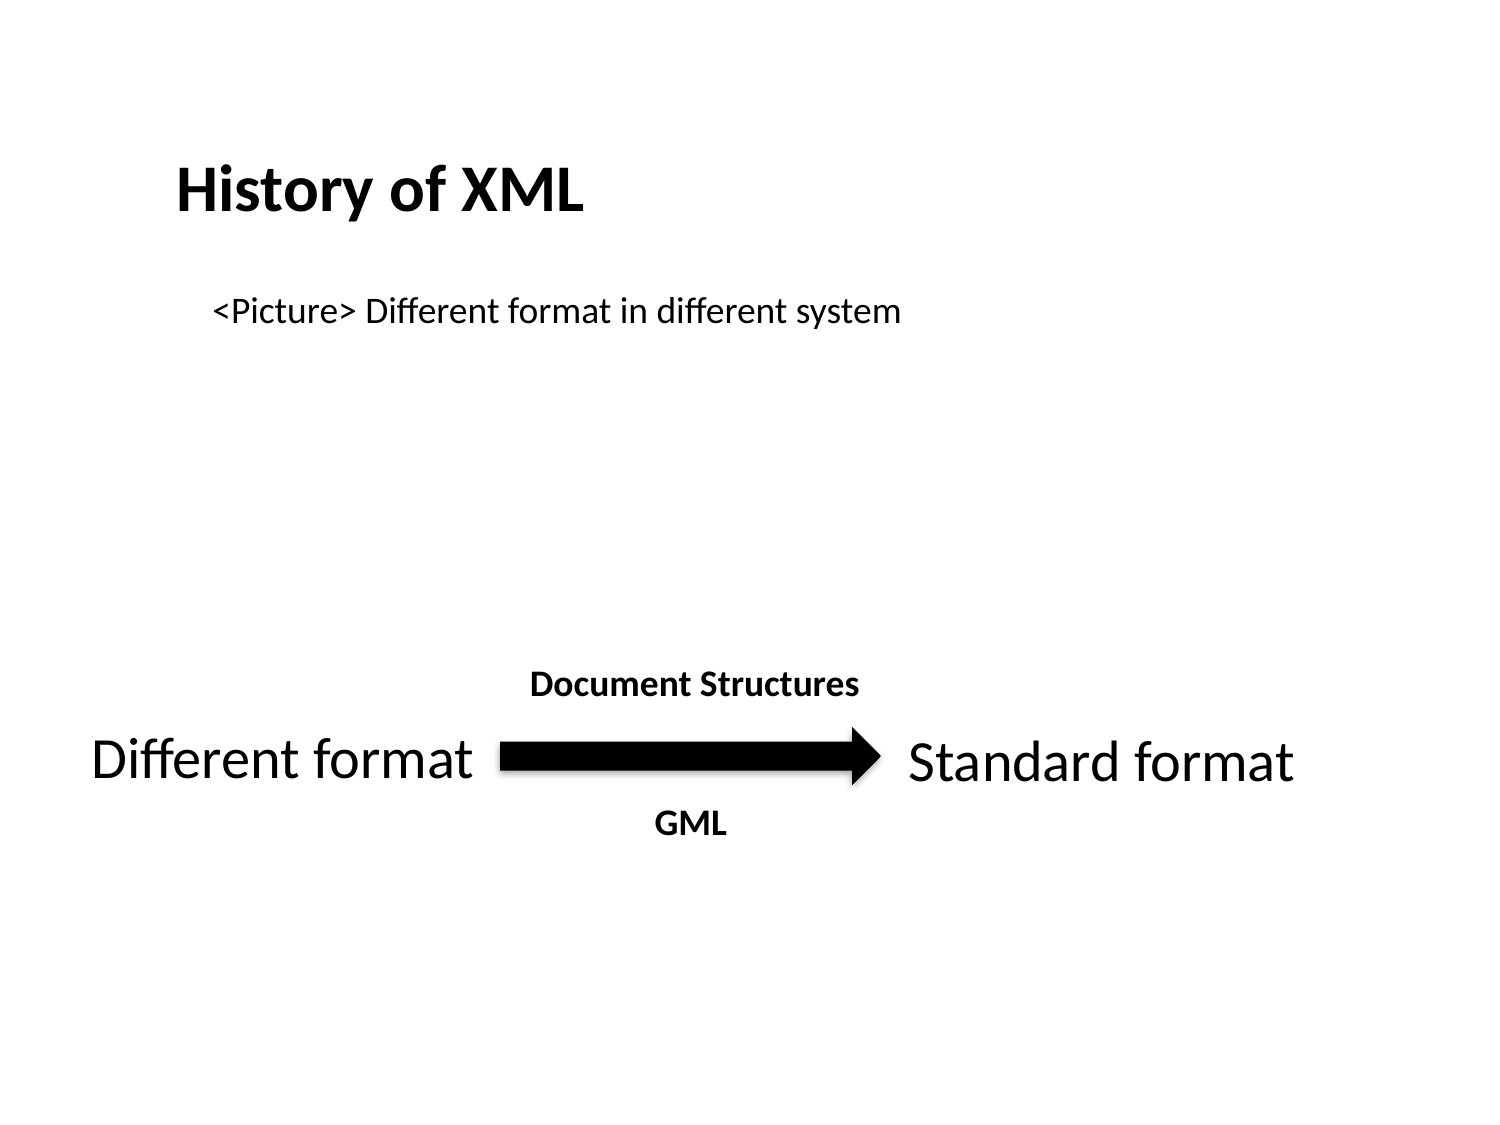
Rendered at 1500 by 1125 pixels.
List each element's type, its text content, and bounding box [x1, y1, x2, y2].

text_box <Picture> Different format in different system [197, 278, 948, 339]
text_box [499, 727, 882, 786]
text_box Standard format [893, 716, 1399, 801]
text_box History of XML [161, 137, 601, 232]
text_box GML [639, 790, 743, 851]
text_box Different format [76, 713, 510, 798]
text_box Document Structures [515, 651, 876, 712]
